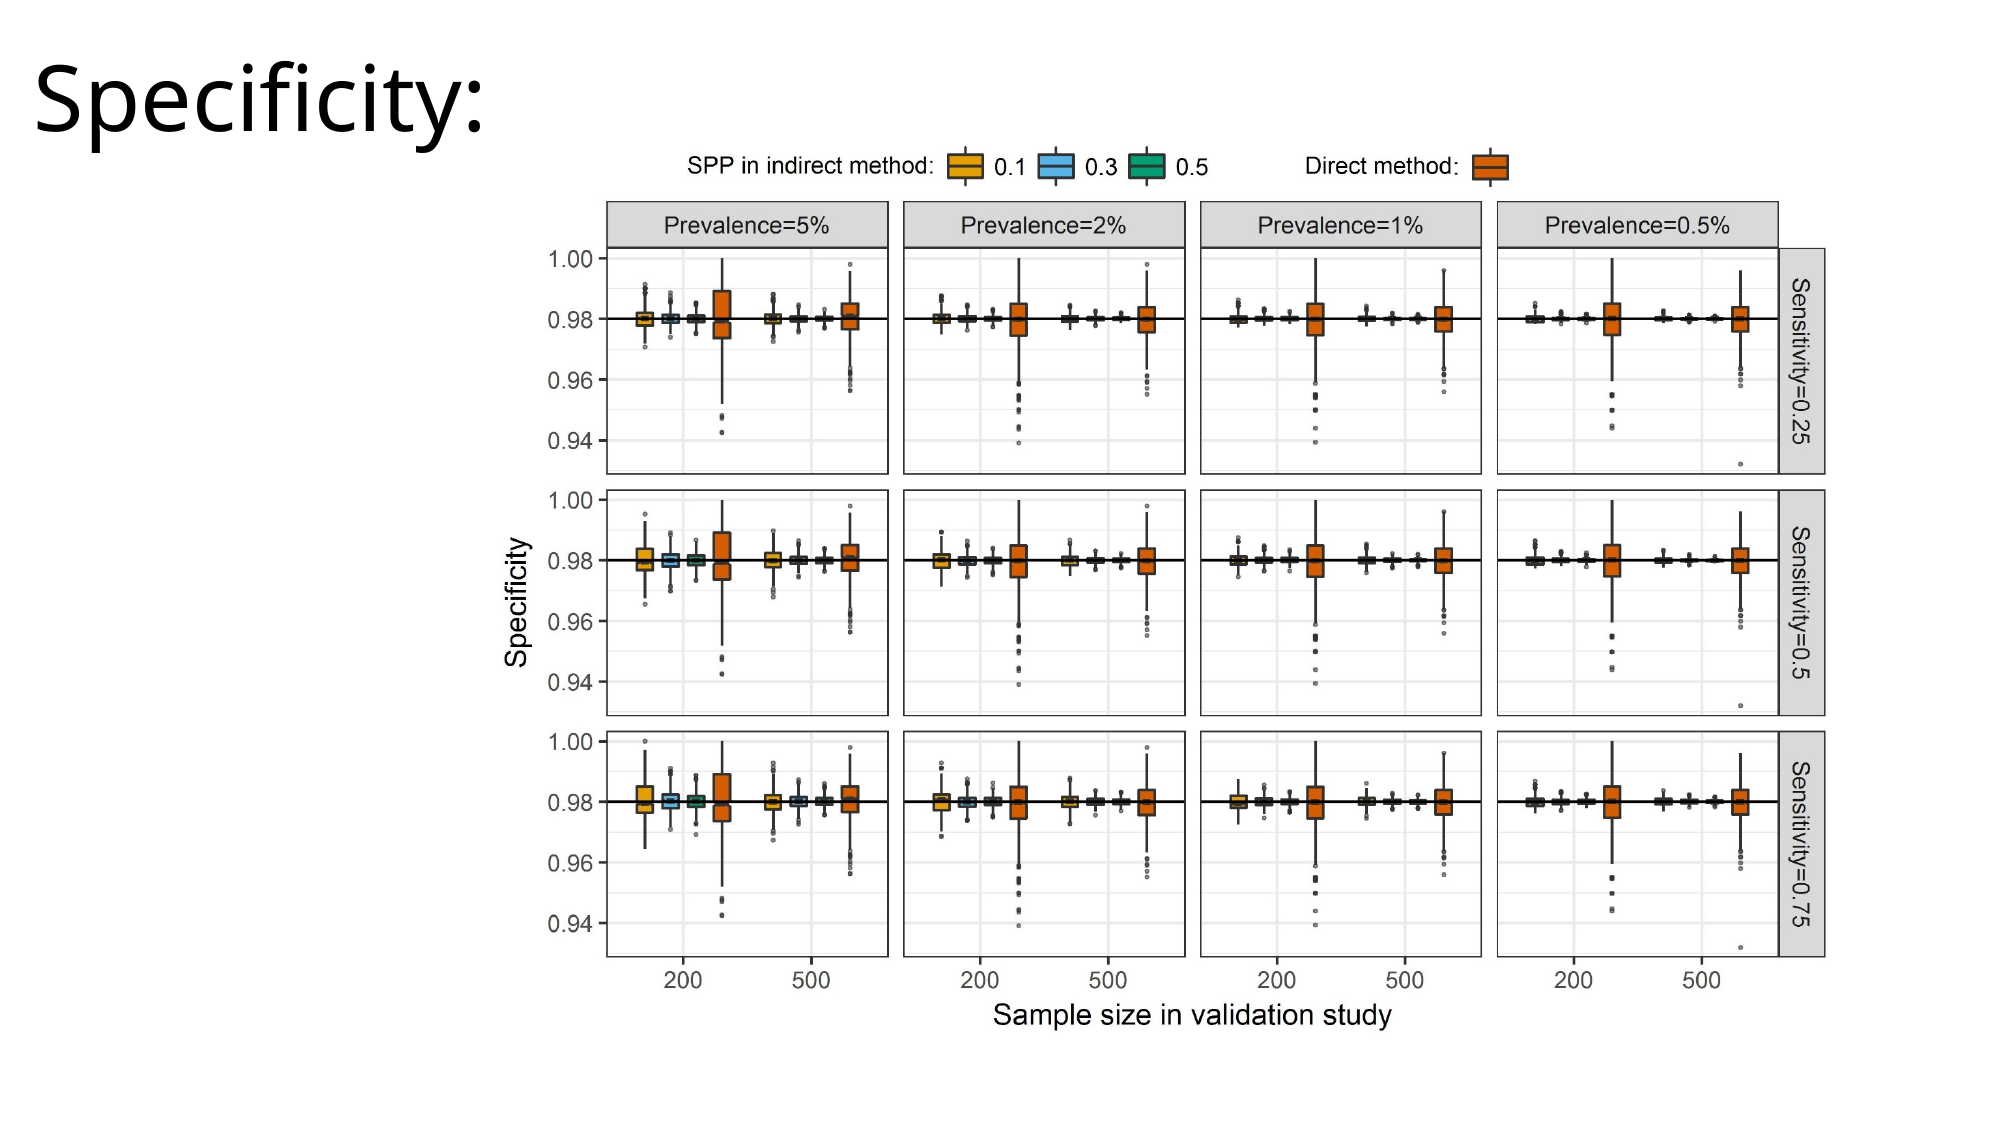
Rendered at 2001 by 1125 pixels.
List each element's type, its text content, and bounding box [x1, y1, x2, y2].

picture [489, 122, 1840, 1046]
title Specificity: [18, 18, 1744, 186]
